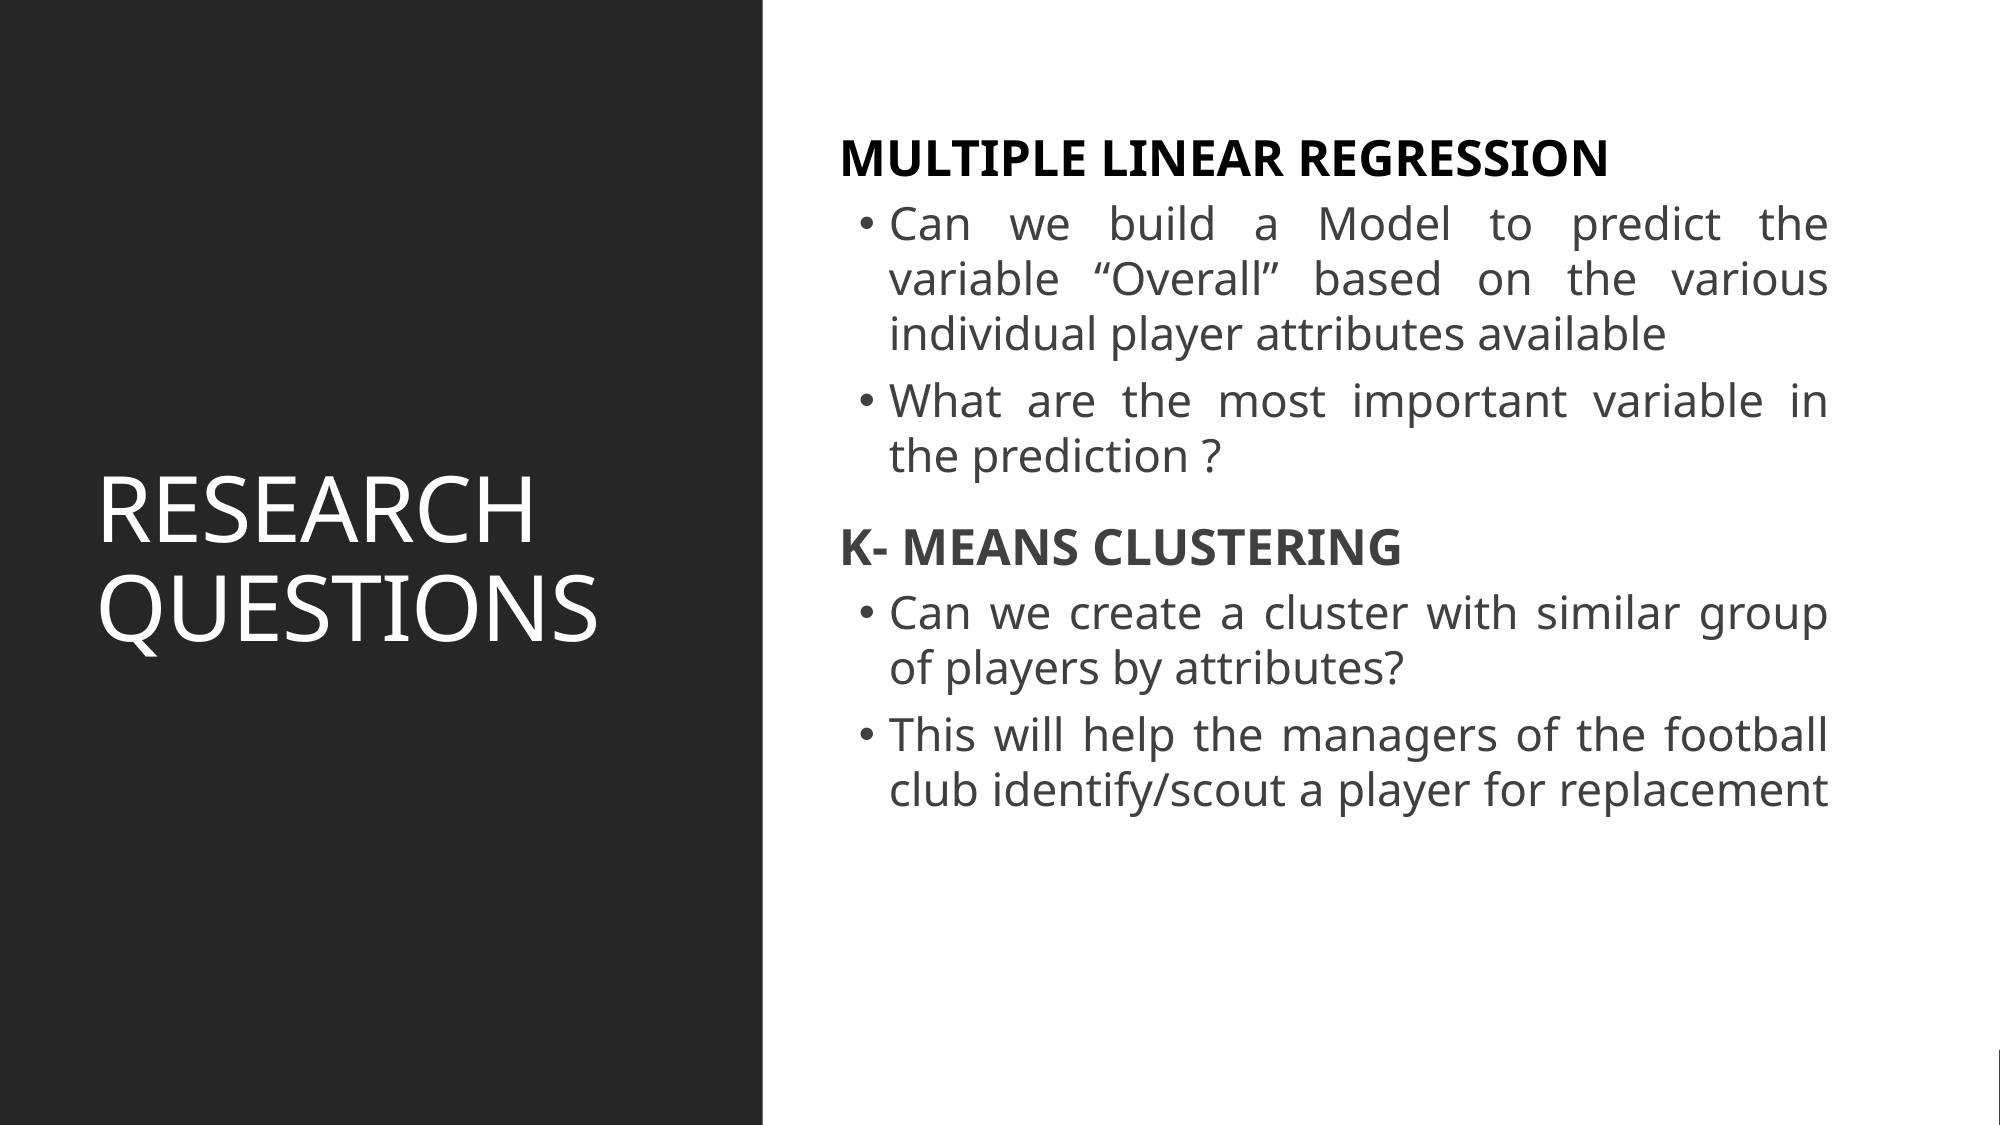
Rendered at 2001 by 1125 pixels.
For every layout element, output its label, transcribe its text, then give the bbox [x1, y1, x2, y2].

list MULTIPLE LINEAR REGRESSION Can we build a Model to predict the variable “Overall” based on the various individual player attributes available What are the most important variable in the prediction ? K- MEANS CLUSTERING Can we create a cluster with similar group of players by attributes? This will help the managers of the football club identify/scout a player for replacement [826, 99, 1830, 308]
list MULTIPLE LINEAR REGRESSION Can we build a Model to predict the variable “Overall” based on the various individual player attributes available What are the most important variable in the prediction ? K- MEANS CLUSTERING Can we create a cluster with similar group of players by attributes? This will help the managers of the football club identify/scout a player for replacement [826, 322, 1830, 1026]
text_box [0, 0, 764, 1125]
title RESEARCH QUESTIONS [80, 99, 679, 1026]
text_box [764, 0, 2000, 1125]
